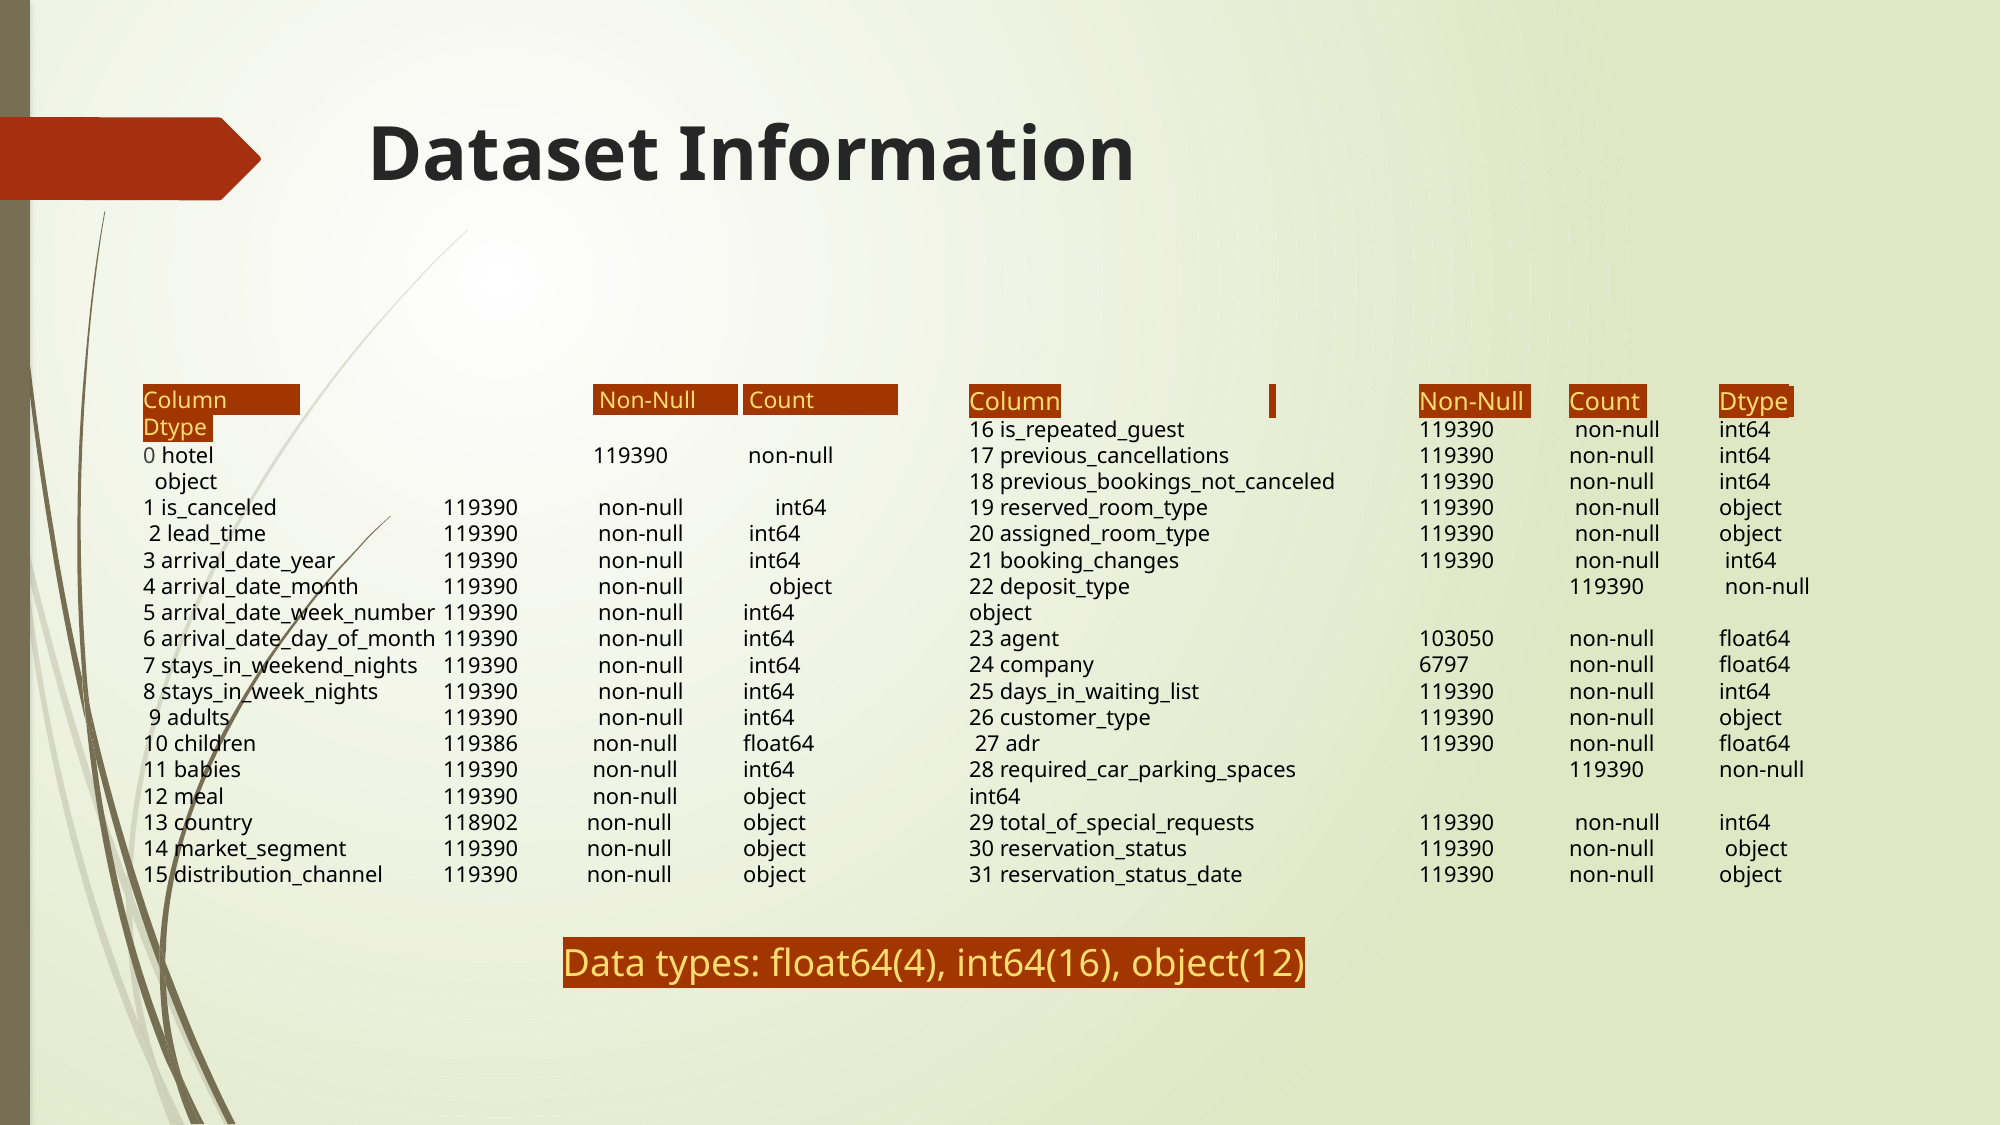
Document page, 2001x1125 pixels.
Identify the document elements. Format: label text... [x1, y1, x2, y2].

text_box Column Non-Null Count Dtype 16 is_repeated_guest 119390 non-null int64 17 previous_cancellations 119390 non-null int64 18 previous_bookings_not_canceled 119390 non-null int64 19 reserved_room_type 119390 non-null object 20 assigned_room_type 119390 non-null object 21 booking_changes 119390 non-null int64 22 deposit_type 119390 non-null object 23 agent 103050 non-null float64 24 company 6797 non-null float64 25 days_in_waiting_list 119390 non-null int64 26 customer_type 119390 non-null object 27 adr 119390 non-null float64 28 required_car_parking_spaces 119390 non-null int64 29 total_of_special_requests 119390 non-null int64 30 reservation_status 119390 non-null object 31 reservation_status_date 119390 non-null object [954, 377, 1906, 874]
title Dataset Information [352, 98, 1928, 271]
list Column Non-Null Count Dtype 0 hotel 119390 non-null object 1 is_canceled 119390 non-null int64 2 lead_time 119390 non-null int64 3 arrival_date_year 119390 non-null int64 4 arrival_date_month 119390 non-null object 5 arrival_date_week_number 119390 non-null int64 6 arrival_date_day_of_month 119390 non-null int64 7 stays_in_weekend_nights 119390 non-null int64 8 stays_in_week_nights 119390 non-null int64 9 adults 119390 non-null int64 10 children 119386 non-null float64 11 babies 119390 non-null int64 12 meal 119390 non-null object 13 country 118902 non-null object 14 market_segment 119390 non-null object 15 distribution_channel 119390 non-null object [128, 377, 921, 874]
text_box Data types: float64(4), int64(16), object(12) [284, 932, 1462, 992]
